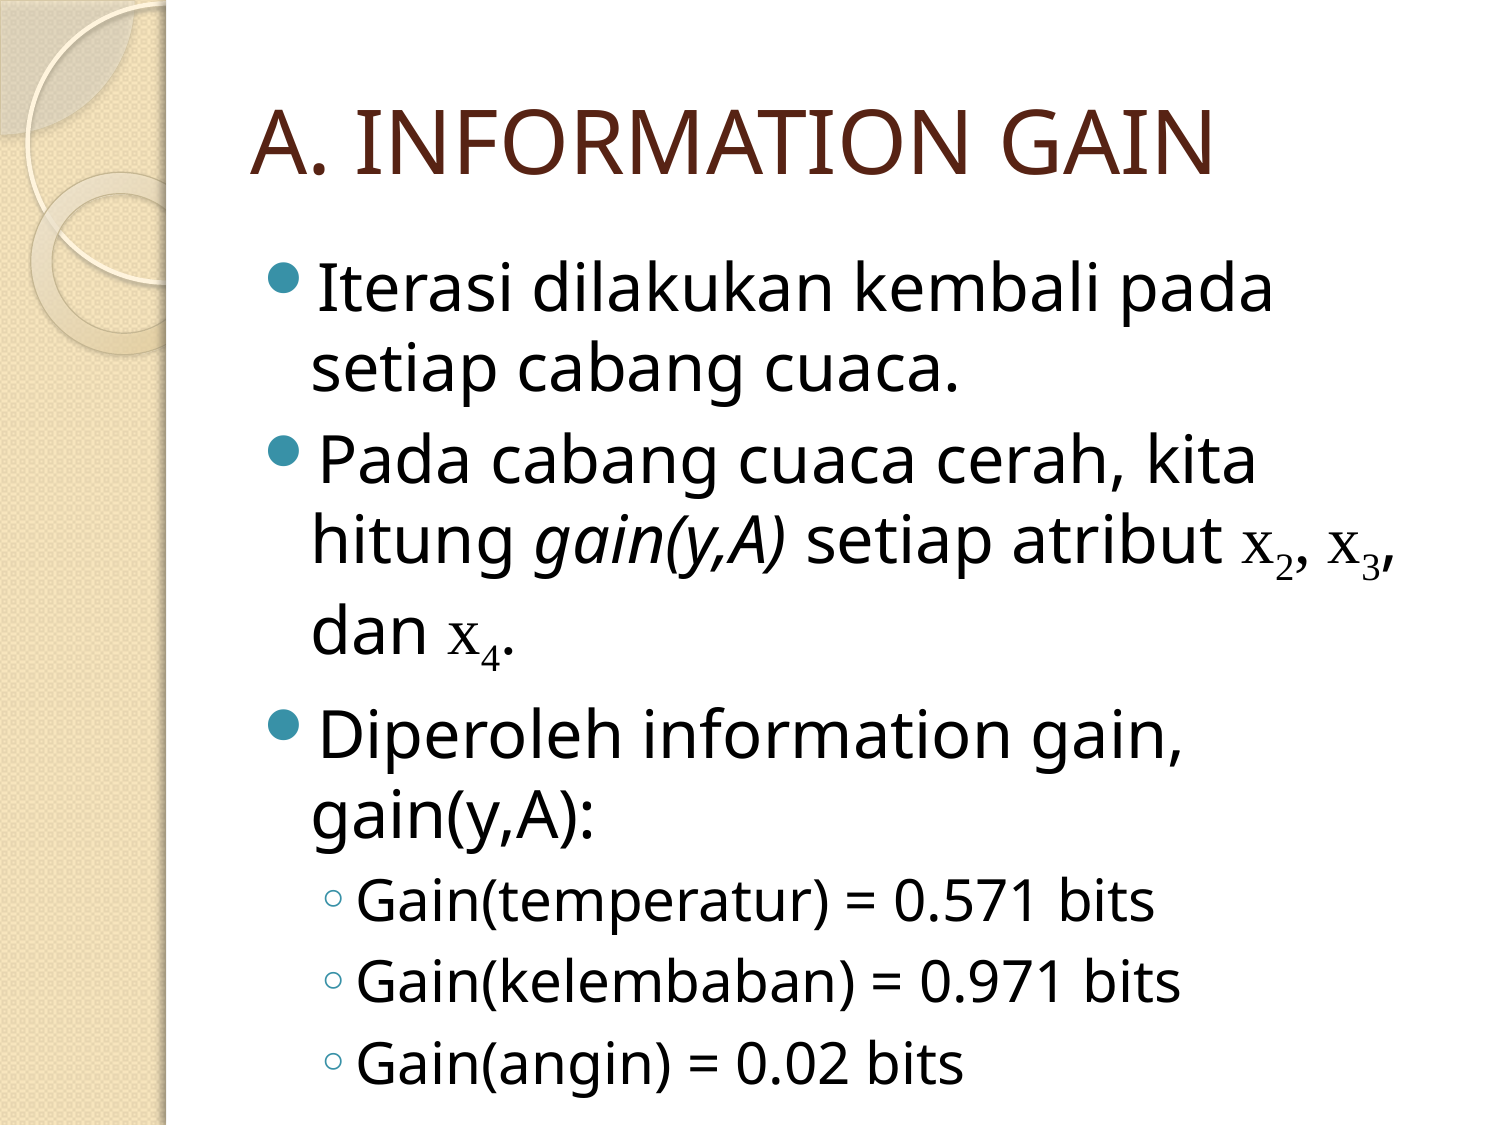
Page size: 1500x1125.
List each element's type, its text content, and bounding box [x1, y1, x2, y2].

list Iterasi dilakukan kembali pada setiap cabang cuaca. Pada cabang cuaca cerah, kita hitung gain(y,A) setiap atribut x2, x3, dan x4. Diperoleh information gain, gain(y,A): Gain(temperatur) = 0.571 bits Gain(kelembaban) = 0.971 bits Gain(angin) = 0.02 bits [235, 237, 1466, 1025]
title A. INFORMATION GAIN [235, 45, 1466, 233]
